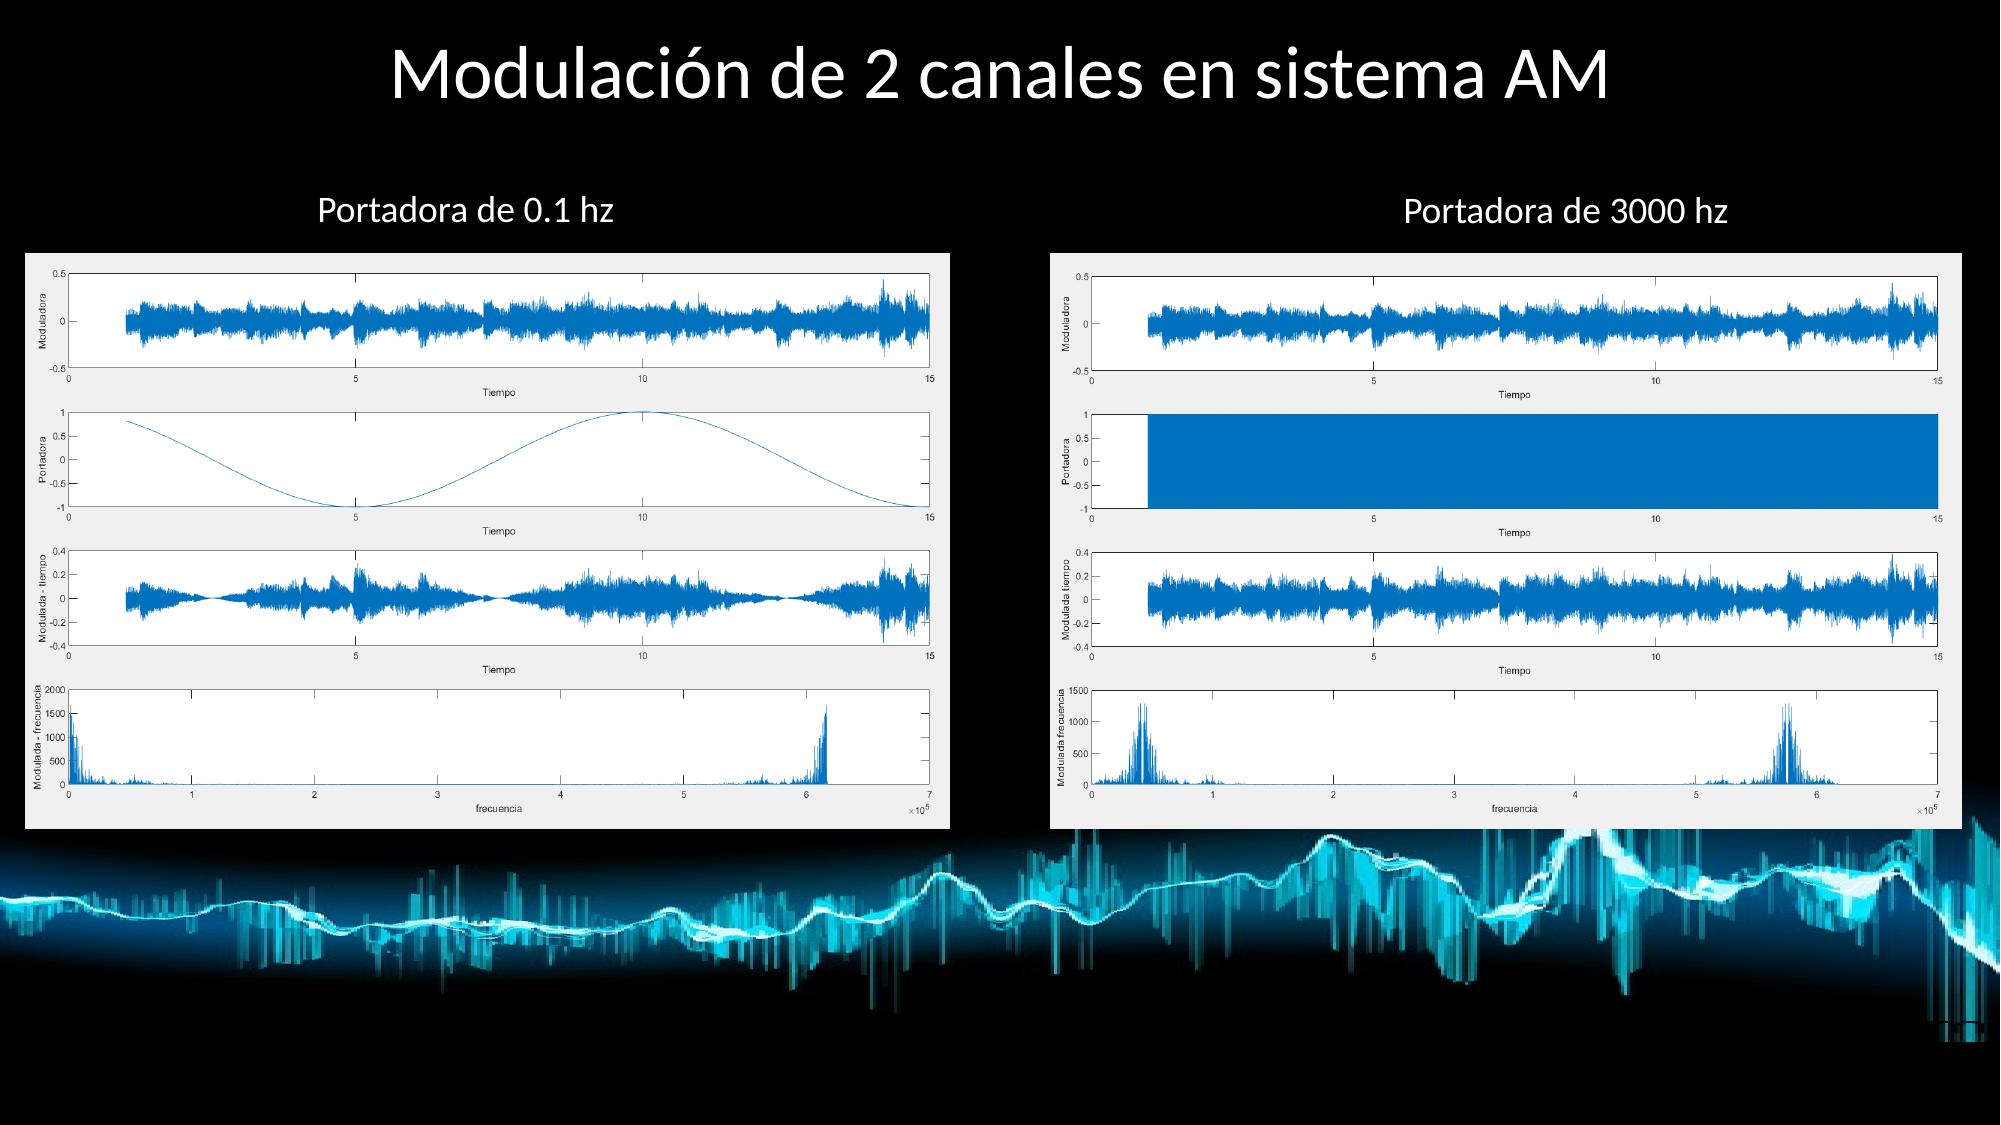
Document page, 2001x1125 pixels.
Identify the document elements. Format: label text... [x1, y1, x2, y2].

text_box [0, 775, 2000, 1042]
text_box Portadora de 3000 hz [1198, 178, 1934, 239]
picture [25, 253, 950, 829]
text_box Portadora de 0.1 hz [98, 178, 834, 238]
text_box Modulación de 2 canales en sistema AM [132, 16, 1870, 121]
picture [1049, 253, 1962, 829]
